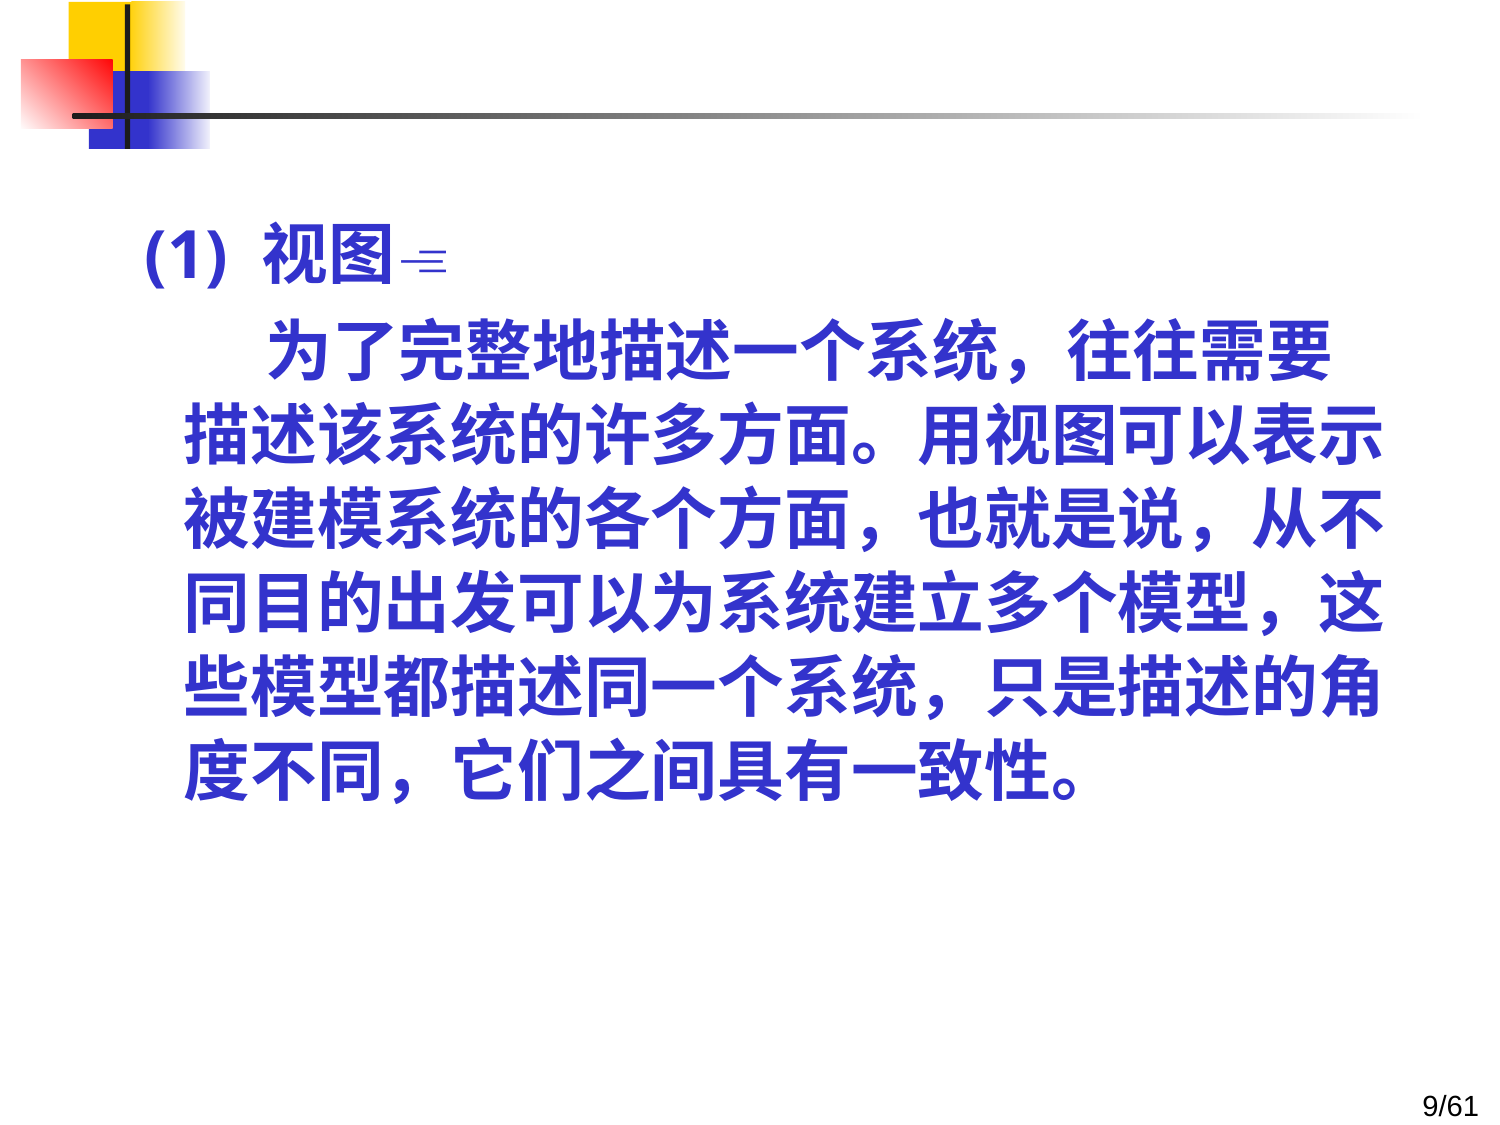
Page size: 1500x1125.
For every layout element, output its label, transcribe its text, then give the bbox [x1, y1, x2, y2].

slide_number 9/61 [1181, 1054, 1495, 1125]
list (1) 视图 为了完整地描述一个系统，往往需要描述该系统的许多方面。用视图可以表示被建模系统的各个方面，也就是说，从不同目的出发可以为系统建立多个模型，这些模型都描述同一个系统，只是描述的角度不同，它们之间具有一致性。 [112, 199, 1413, 938]
